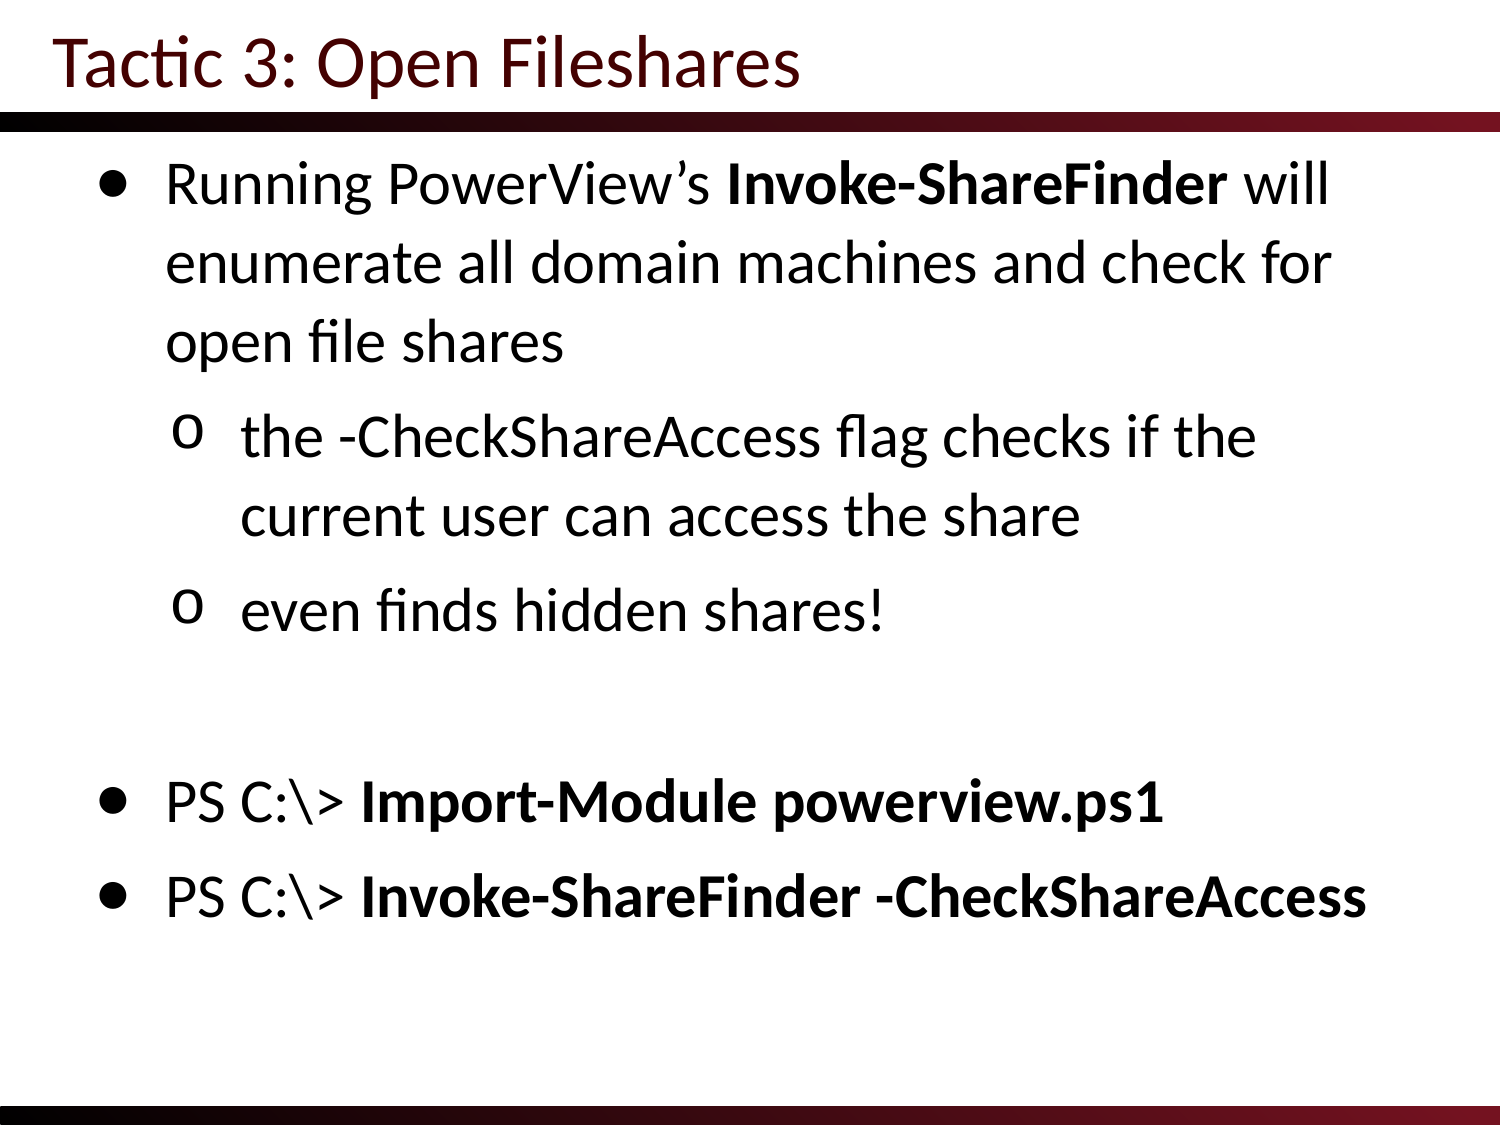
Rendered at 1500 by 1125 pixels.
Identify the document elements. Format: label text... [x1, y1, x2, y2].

title Tactic 3: Open Fileshares [37, 0, 1075, 115]
list Running PowerView’s Invoke-ShareFinder will enumerate all domain machines and check for open file shares the -CheckShareAccess flag checks if the current user can access the share even finds hidden shares! PS C:\> Import-Module powerview.ps1 PS C:\> Invoke-ShareFinder -CheckShareAccess [75, 131, 1438, 1088]
